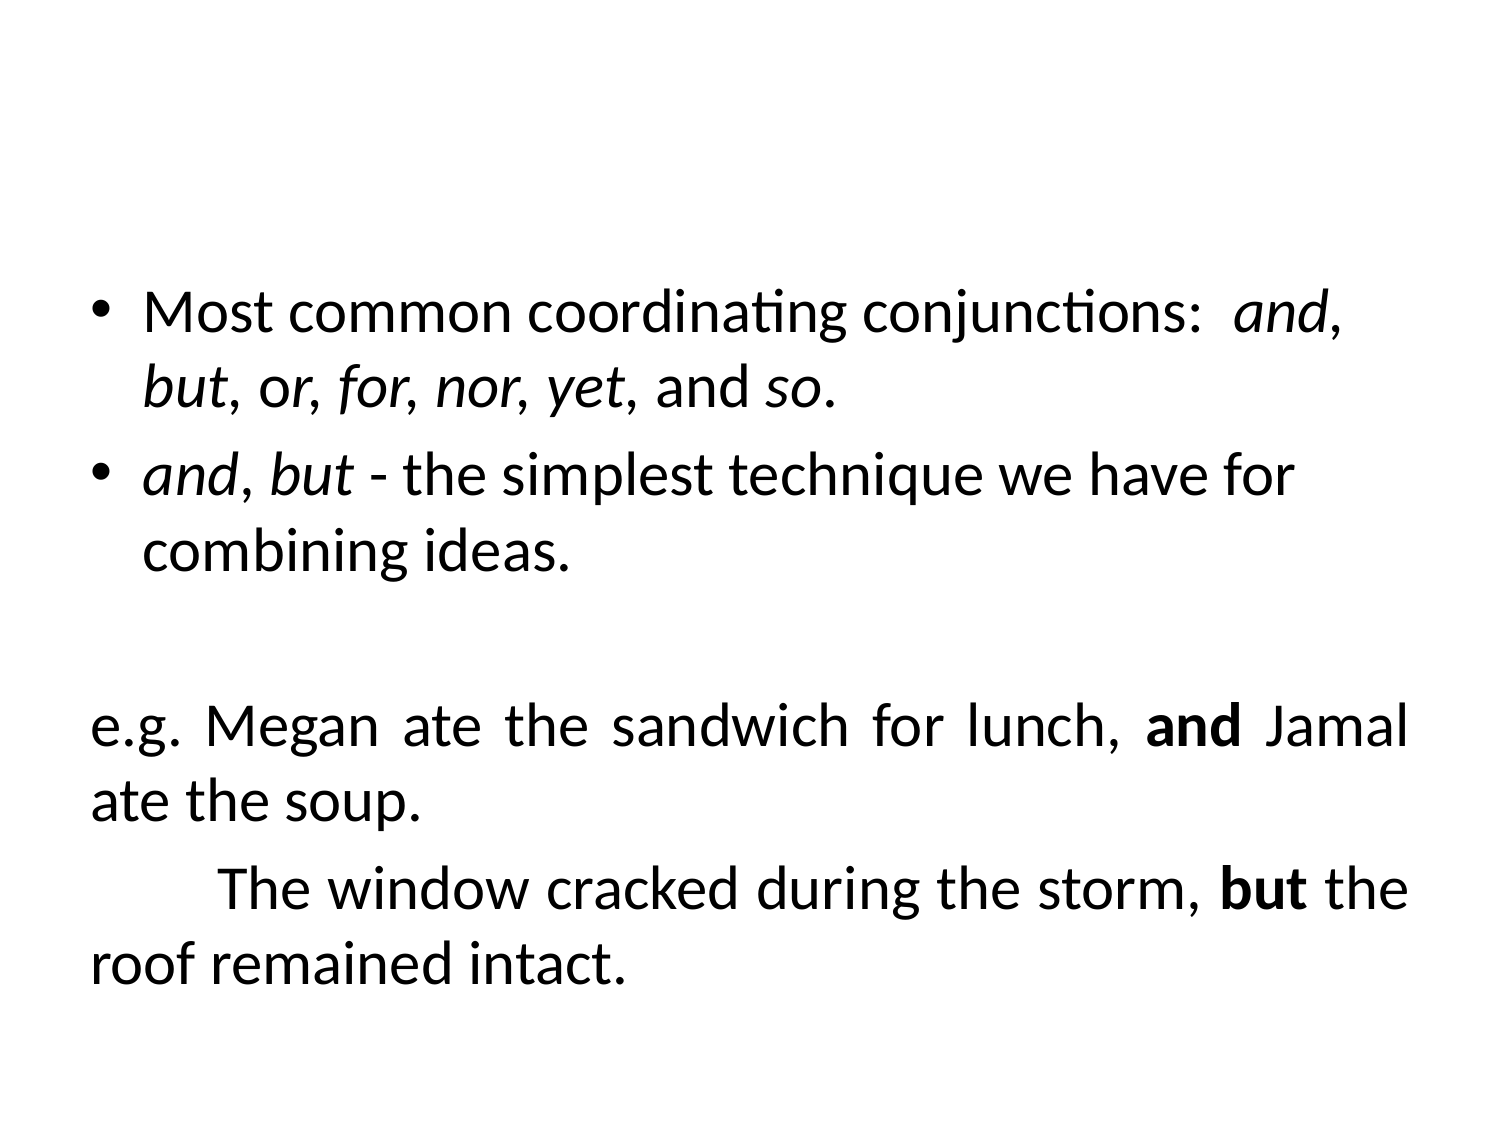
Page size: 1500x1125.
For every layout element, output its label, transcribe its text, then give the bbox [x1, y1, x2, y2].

list Most common coordinating conjunctions: and, but, or, for, nor, yet, and so. and, but - the simplest technique we have for combining ideas. e.g. Megan ate the sandwich for lunch, and Jamal ate the soup. The window cracked during the storm, but the roof remained intact. [75, 262, 1425, 1005]
